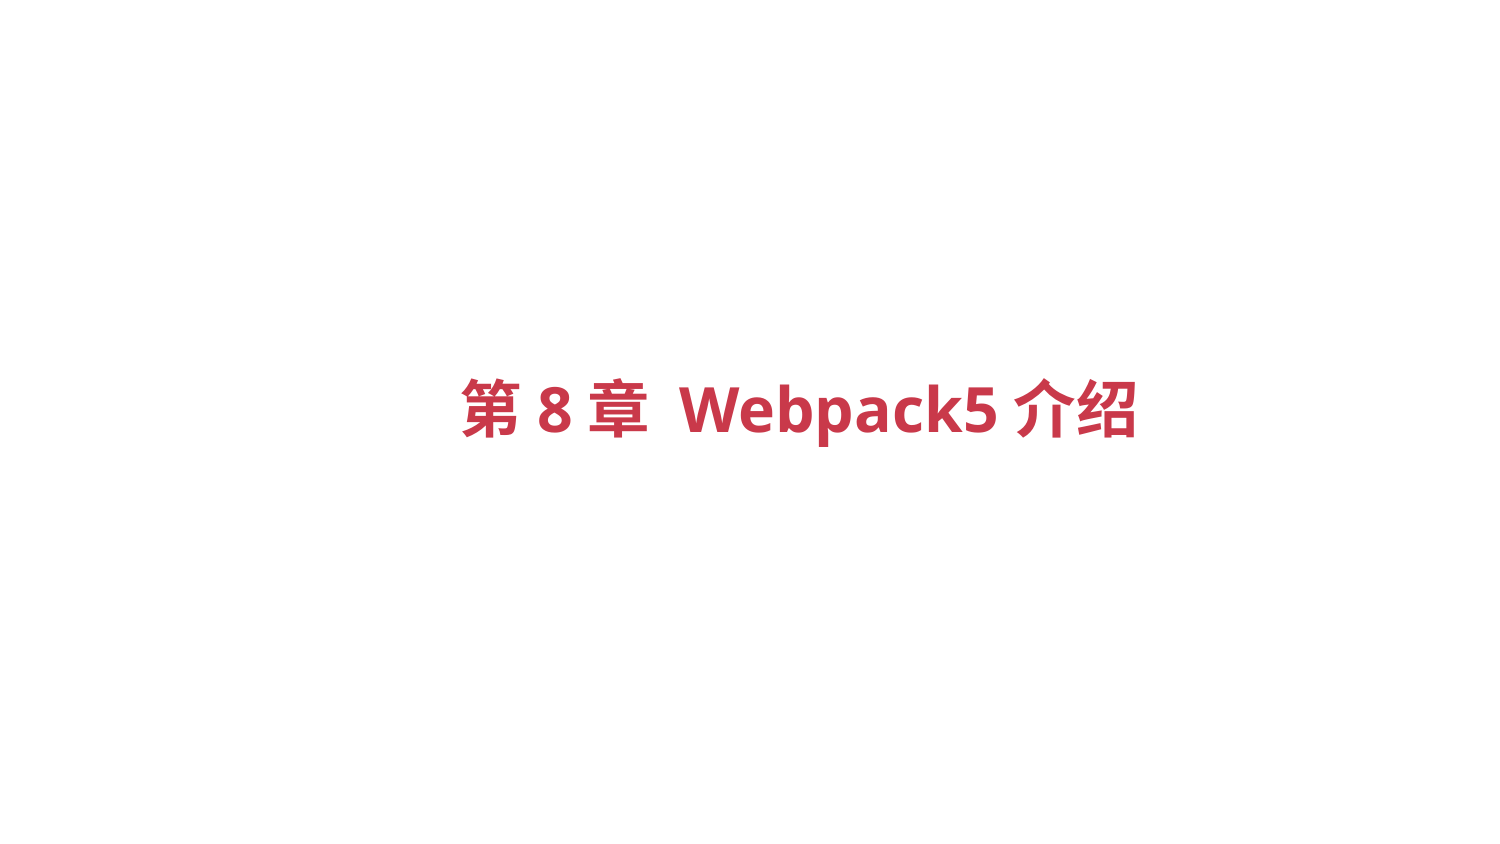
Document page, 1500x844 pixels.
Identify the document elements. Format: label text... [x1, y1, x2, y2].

text_box 第8章 Webpack5介绍 [444, 362, 1154, 453]
